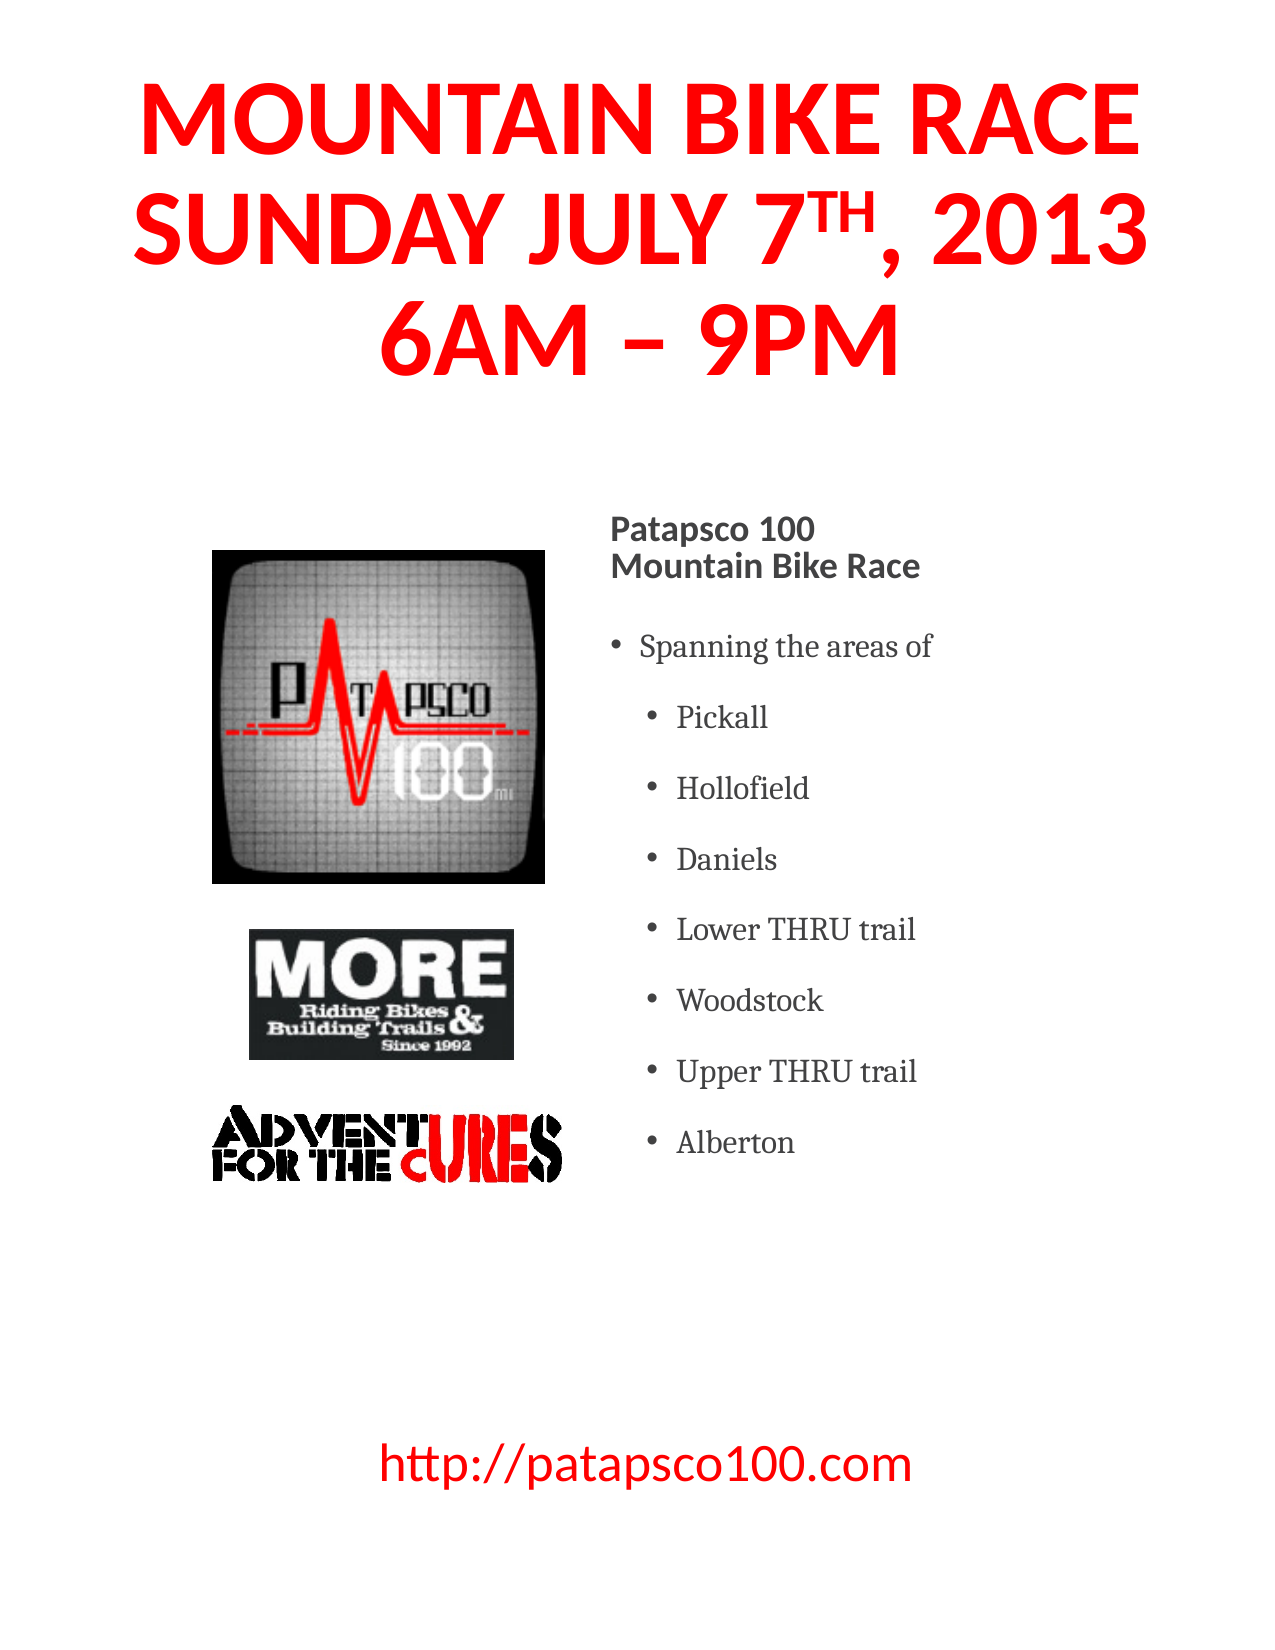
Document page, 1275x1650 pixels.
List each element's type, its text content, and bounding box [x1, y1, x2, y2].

picture [249, 929, 514, 1060]
picture [212, 550, 545, 884]
list http://patapsco100.com [216, 1439, 1077, 1493]
list Mountain Bike Race Sunday July 7th, 2013 6am – 9pm [105, 0, 1176, 398]
list Spanning the areas of Pickall Hollofield Daniels Lower THRU trail Woodstock Upper THRU trail Alberton [610, 616, 1111, 1253]
picture [212, 1105, 562, 1183]
list Patapsco 100 Mountain Bike Race [610, 514, 1111, 584]
